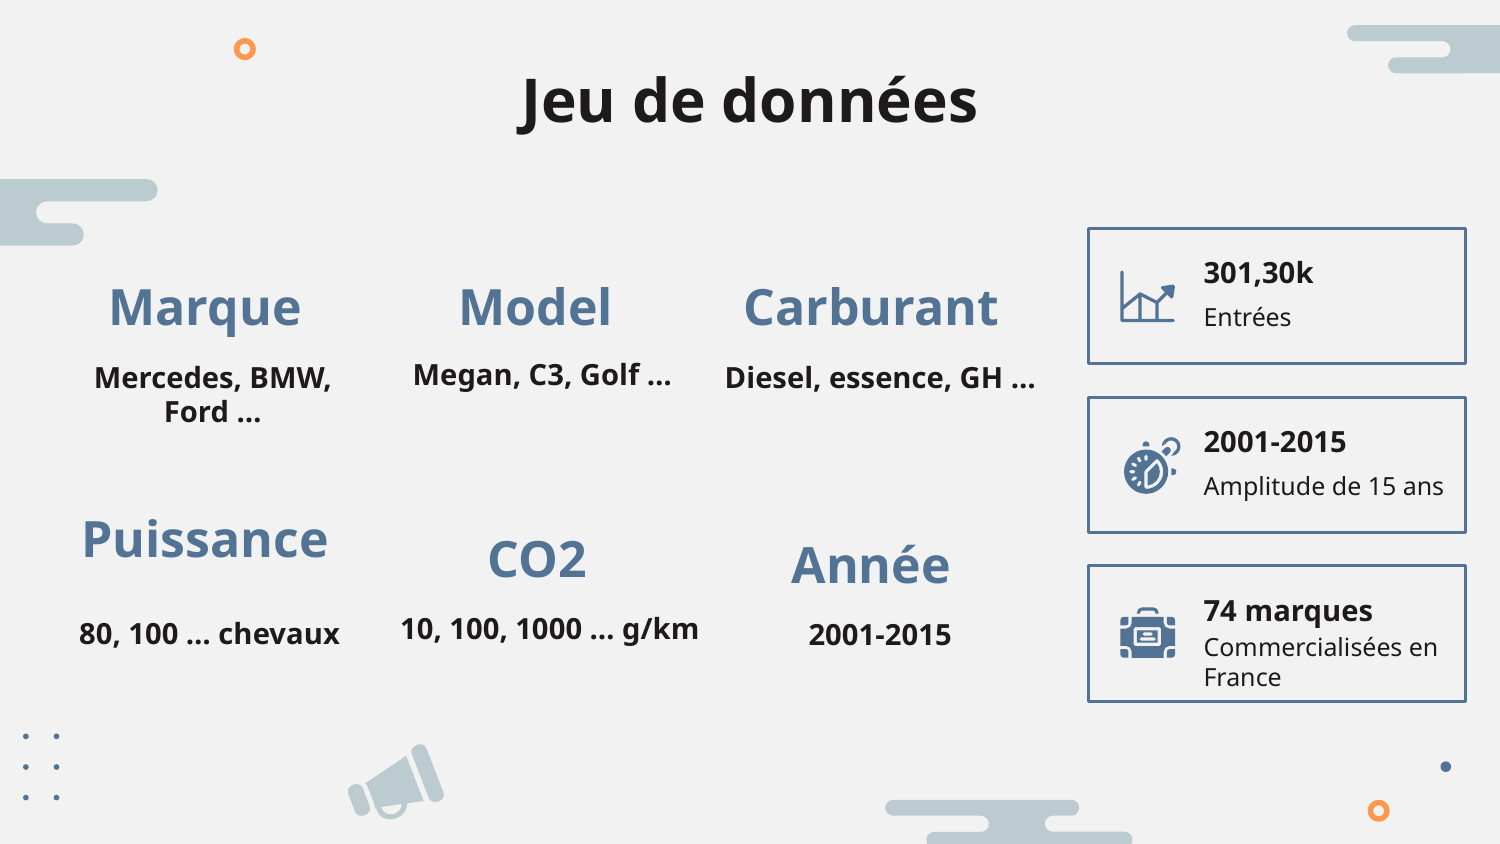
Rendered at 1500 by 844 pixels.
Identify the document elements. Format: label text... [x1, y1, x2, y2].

text_box Jeu de données [118, 47, 1382, 141]
title Puissance [42, 476, 369, 583]
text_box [1123, 436, 1180, 493]
subtitle Megan, C3, Golf … [353, 341, 732, 417]
text_box 2001-2015 [1188, 407, 1466, 455]
title Model [389, 244, 662, 341]
text_box Commercialisées en France [1188, 616, 1466, 677]
text_box 74 marques [1188, 576, 1466, 616]
text_box Entrées [1188, 286, 1466, 348]
subtitle 2001-2015 [691, 601, 1070, 678]
text_box [1120, 270, 1175, 323]
text_box [1088, 397, 1466, 533]
subtitle Diesel, essence, GH … [691, 343, 1070, 420]
title Marque [58, 244, 352, 343]
title CO2 [327, 496, 747, 599]
text_box Amplitude de 15 ans [1188, 455, 1466, 516]
subtitle Mercedes, BMW, Ford … [49, 343, 376, 420]
subtitle 80, 100 … chevaux [46, 599, 373, 676]
title Carburant [662, 244, 1081, 351]
subtitle 10, 100, 1000 … g/km [360, 595, 740, 672]
text_box [1088, 565, 1466, 702]
text_box [1088, 228, 1466, 364]
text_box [1120, 606, 1176, 658]
title Année [739, 502, 1004, 601]
text_box 301,30k [1188, 238, 1466, 286]
